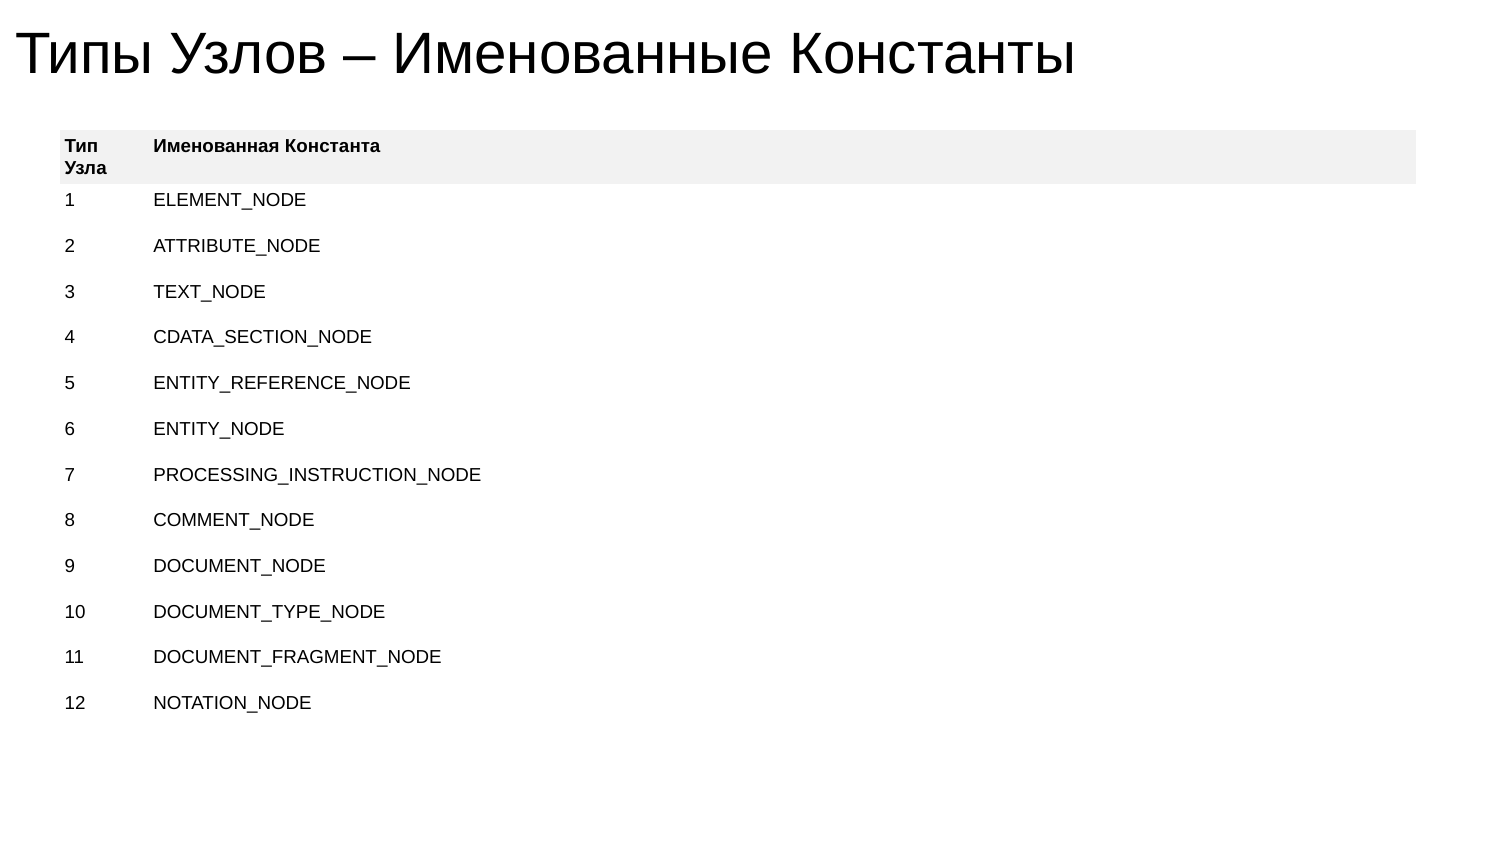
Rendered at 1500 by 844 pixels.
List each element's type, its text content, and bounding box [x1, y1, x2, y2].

table_header Тип Узла [60, 130, 149, 184]
table_cell 6 [60, 412, 149, 458]
table_cell 8 [60, 504, 149, 550]
table_cell ENTITY_NODE [149, 412, 1416, 458]
table_cell ENTITY_REFERENCE_NODE [149, 367, 1416, 412]
table_cell NOTATION_NODE [149, 687, 1416, 732]
table_cell TEXT_NODE [149, 275, 1416, 321]
table_cell 9 [60, 550, 149, 595]
table_cell ATTRIBUTE_NODE [149, 230, 1416, 275]
table_cell DOCUMENT_FRAGMENT_NODE [149, 641, 1416, 687]
table_cell 3 [60, 275, 149, 321]
table_cell 7 [60, 458, 149, 504]
table_cell CDATA_SECTION_NODE [149, 321, 1416, 367]
table_cell 5 [60, 367, 149, 412]
table_cell COMMENT_NODE [149, 504, 1416, 550]
table_cell 4 [60, 321, 149, 367]
table_cell 10 [60, 595, 149, 641]
title Типы Узлов – Именованные Константы [0, 0, 1398, 94]
table_cell 2 [60, 230, 149, 275]
table_cell DOCUMENT_NODE [149, 550, 1416, 595]
table_cell 11 [60, 641, 149, 687]
table_cell 12 [60, 687, 149, 732]
table_cell ELEMENT_NODE [149, 184, 1416, 230]
table_cell 1 [60, 184, 149, 230]
table_header Именованная Константа [149, 130, 1416, 184]
table_cell PROCESSING_INSTRUCTION_NODE [149, 458, 1416, 504]
table_cell DOCUMENT_TYPE_NODE [149, 595, 1416, 641]
